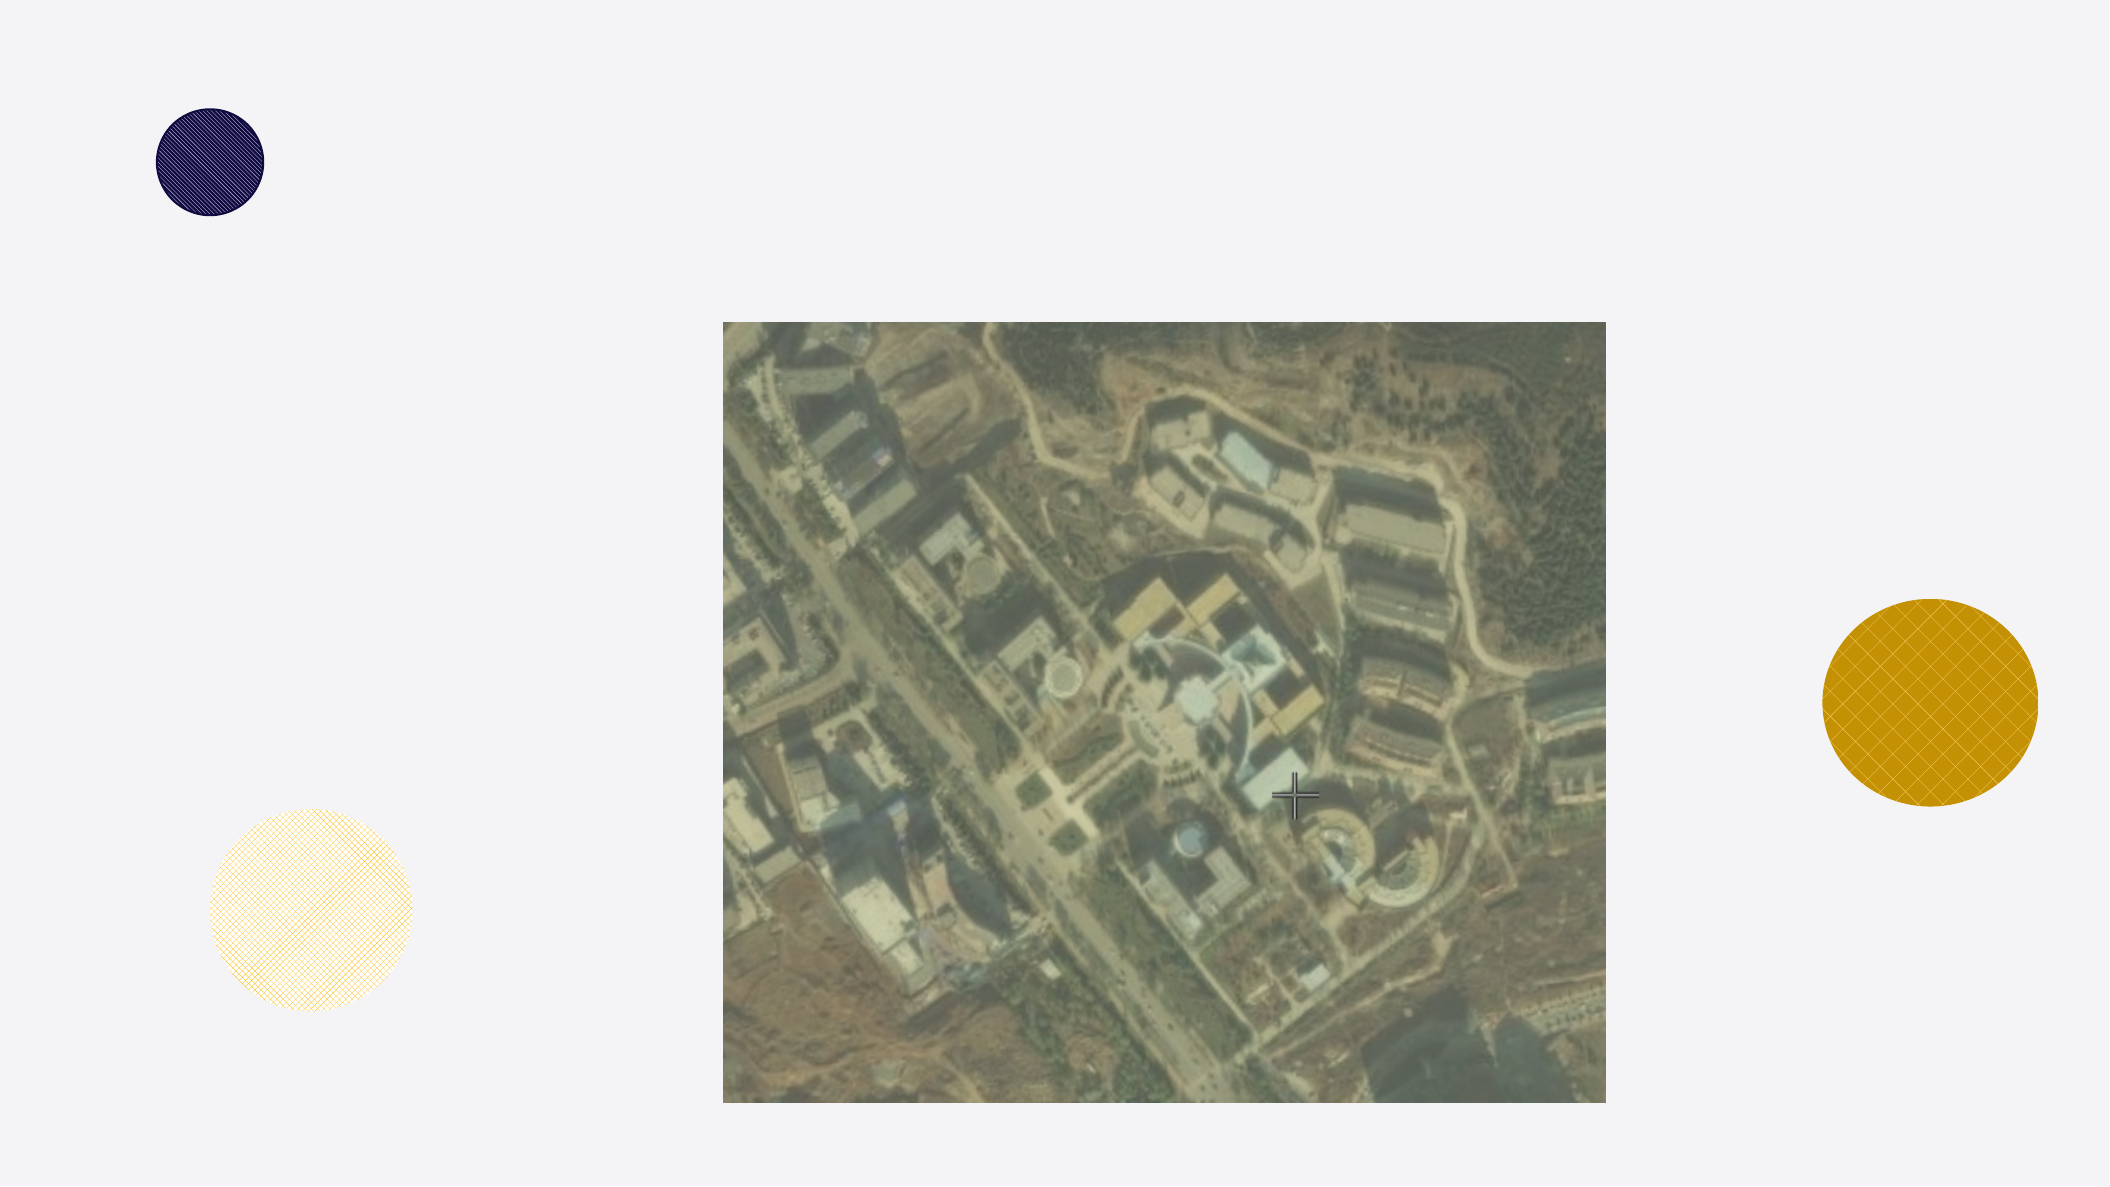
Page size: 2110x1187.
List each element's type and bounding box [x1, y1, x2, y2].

text_box [209, 807, 414, 1013]
picture [723, 322, 1606, 1104]
text_box [1821, 597, 2040, 808]
text_box [155, 108, 265, 217]
